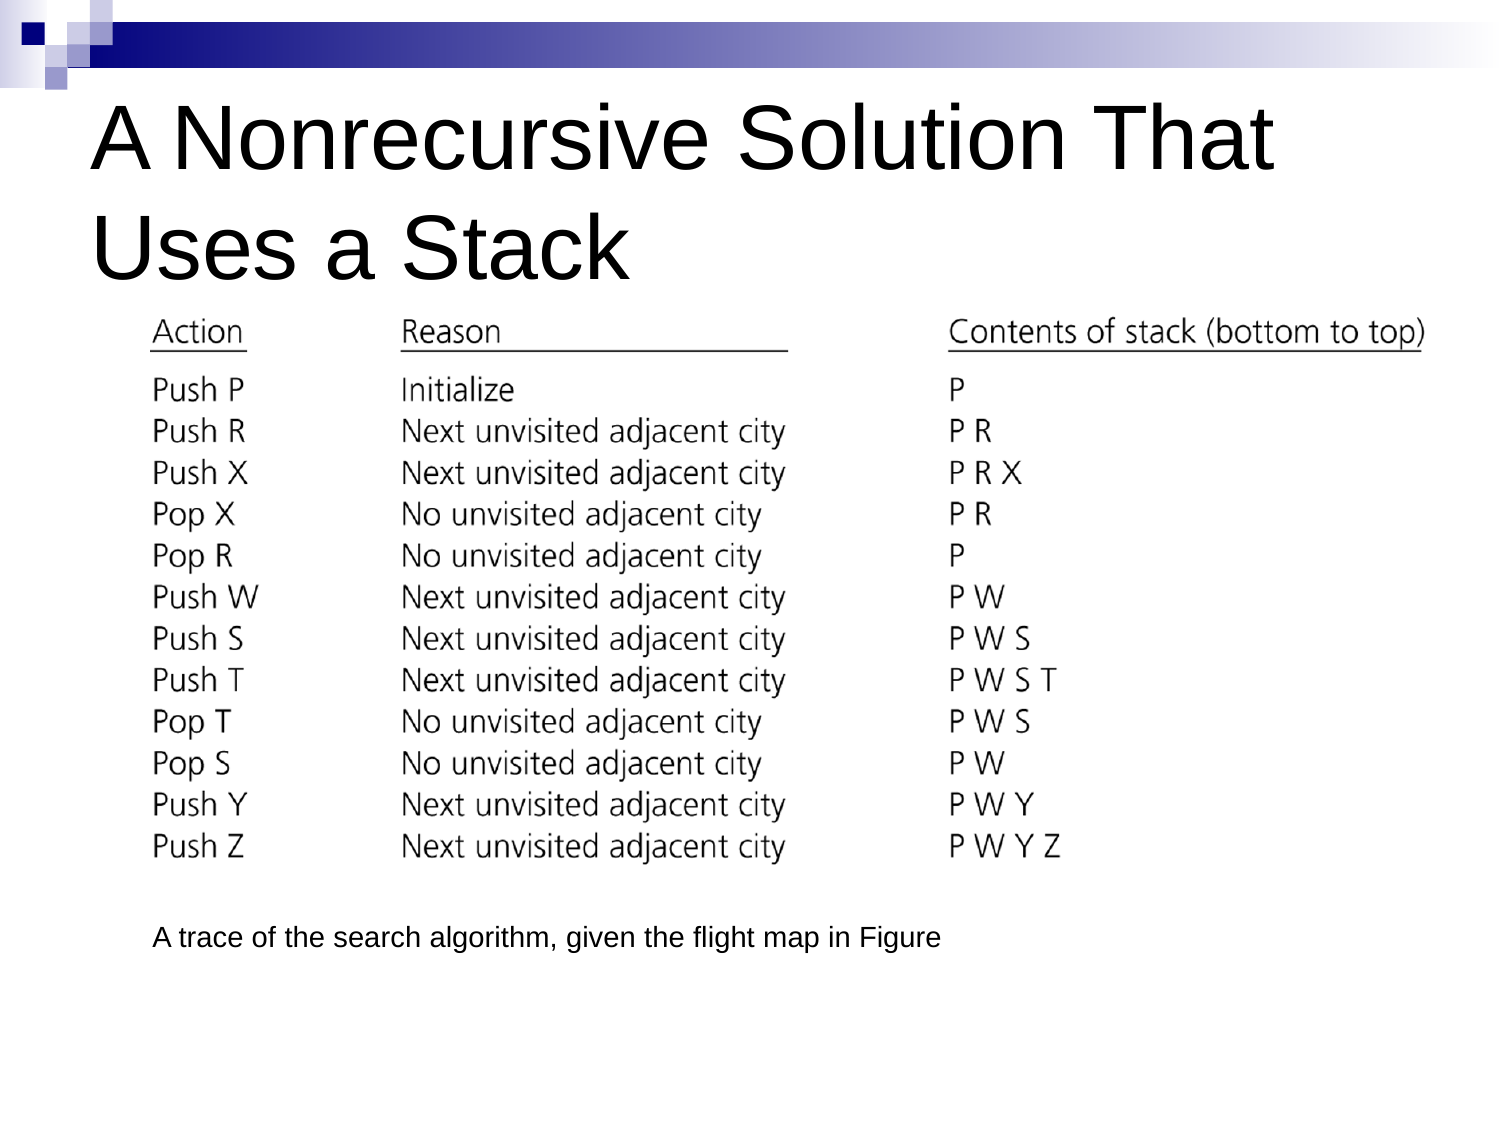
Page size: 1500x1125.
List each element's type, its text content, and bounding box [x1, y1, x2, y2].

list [149, 312, 1426, 866]
title A Nonrecursive Solution That Uses a Stack [75, 75, 1425, 300]
text_box A trace of the search algorithm, given the flight map in Figure [137, 887, 1438, 961]
